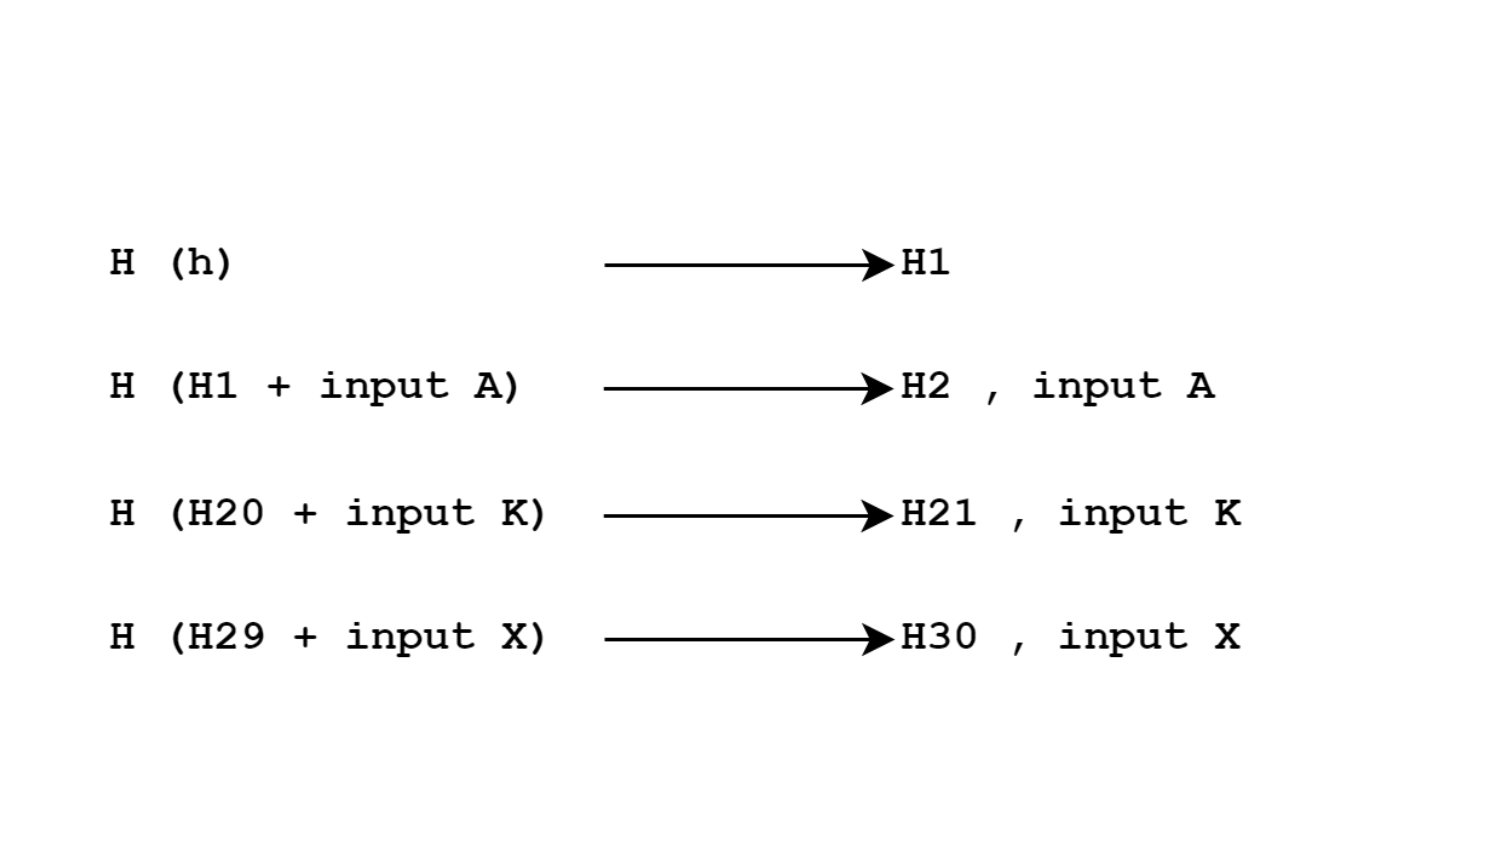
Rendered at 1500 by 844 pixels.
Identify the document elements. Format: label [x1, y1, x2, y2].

picture [101, 209, 1399, 696]
